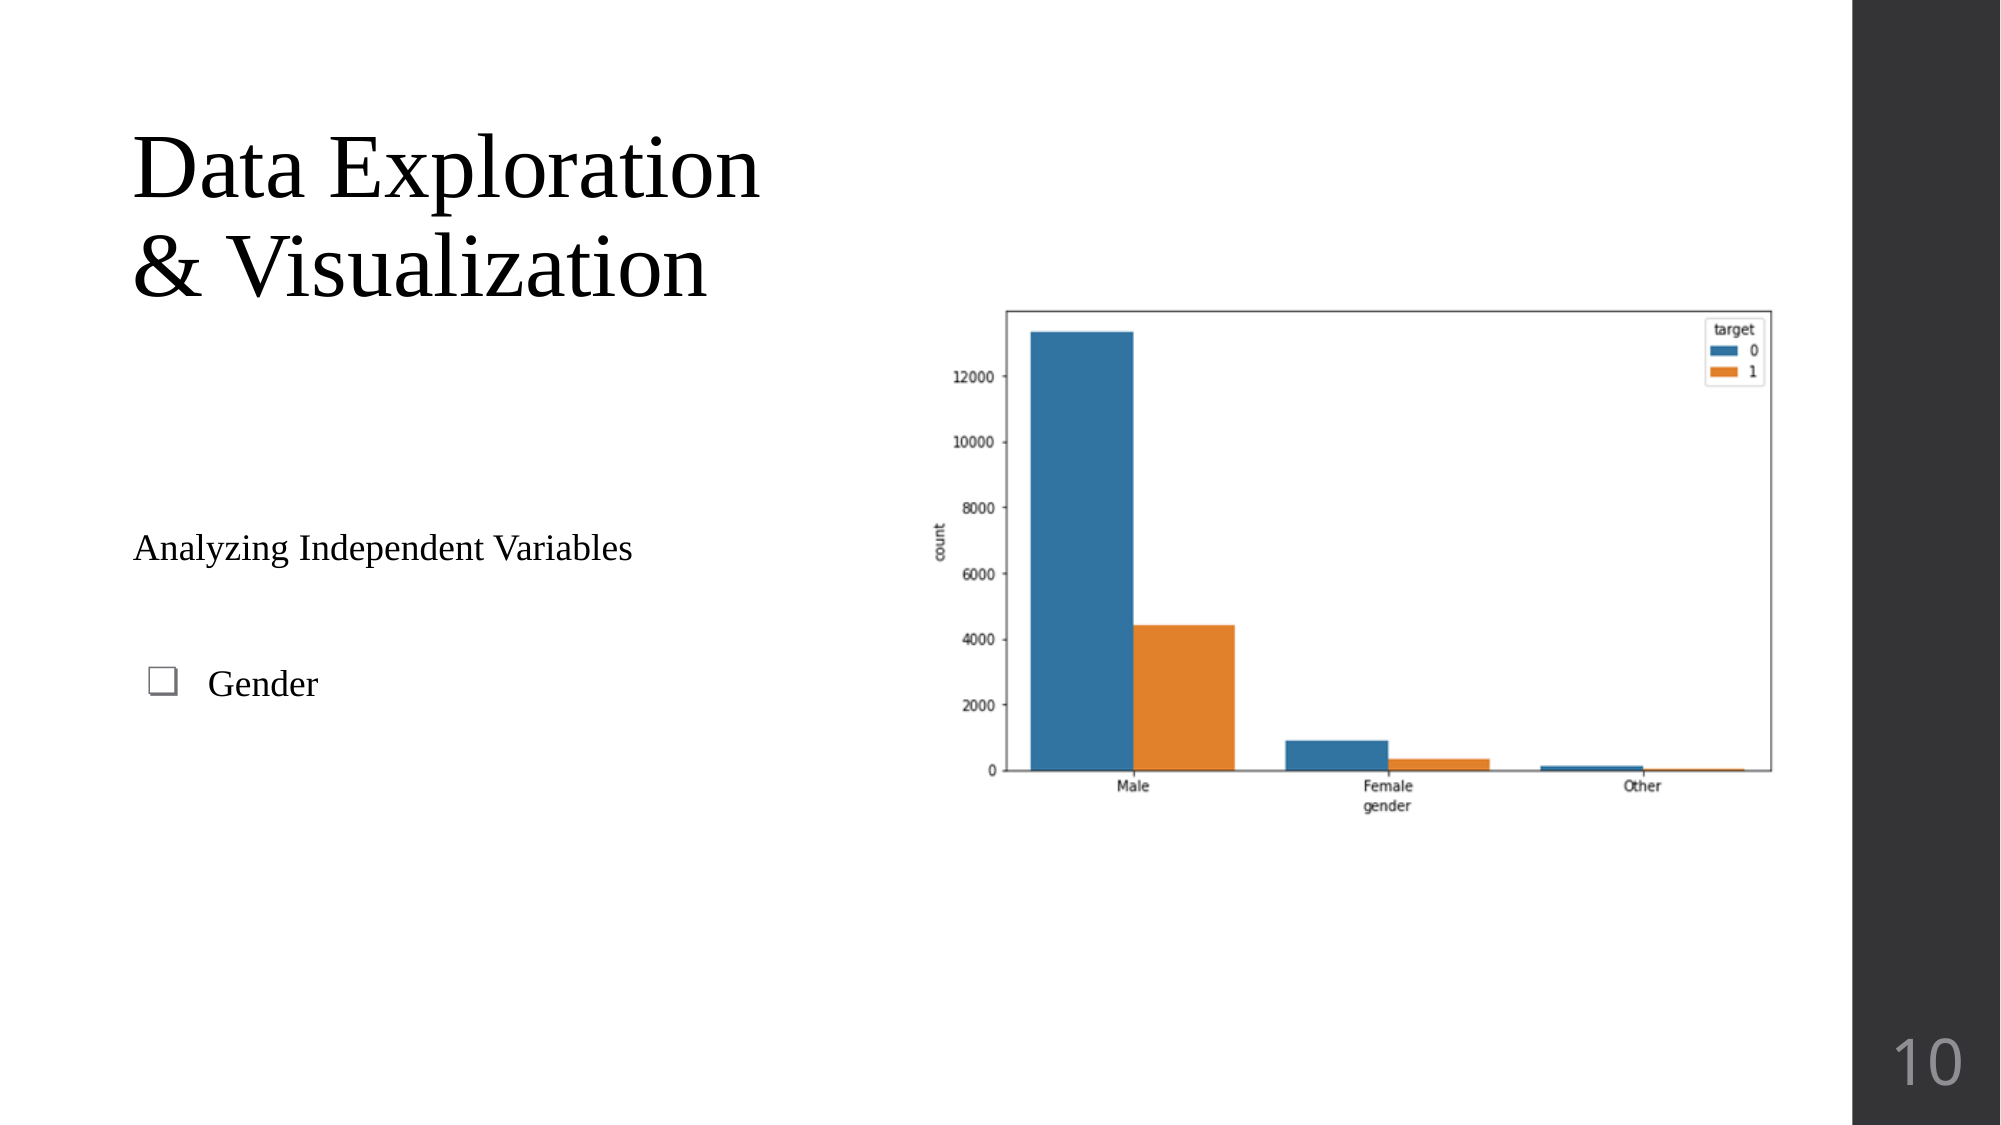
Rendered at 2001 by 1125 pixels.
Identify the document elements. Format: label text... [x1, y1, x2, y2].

slide_number ‹#› [1852, 1012, 2000, 1110]
title Data Exploration & Visualization [117, 111, 862, 329]
picture [923, 301, 1779, 824]
list Analyzing Independent Variables Gender [117, 381, 862, 1014]
